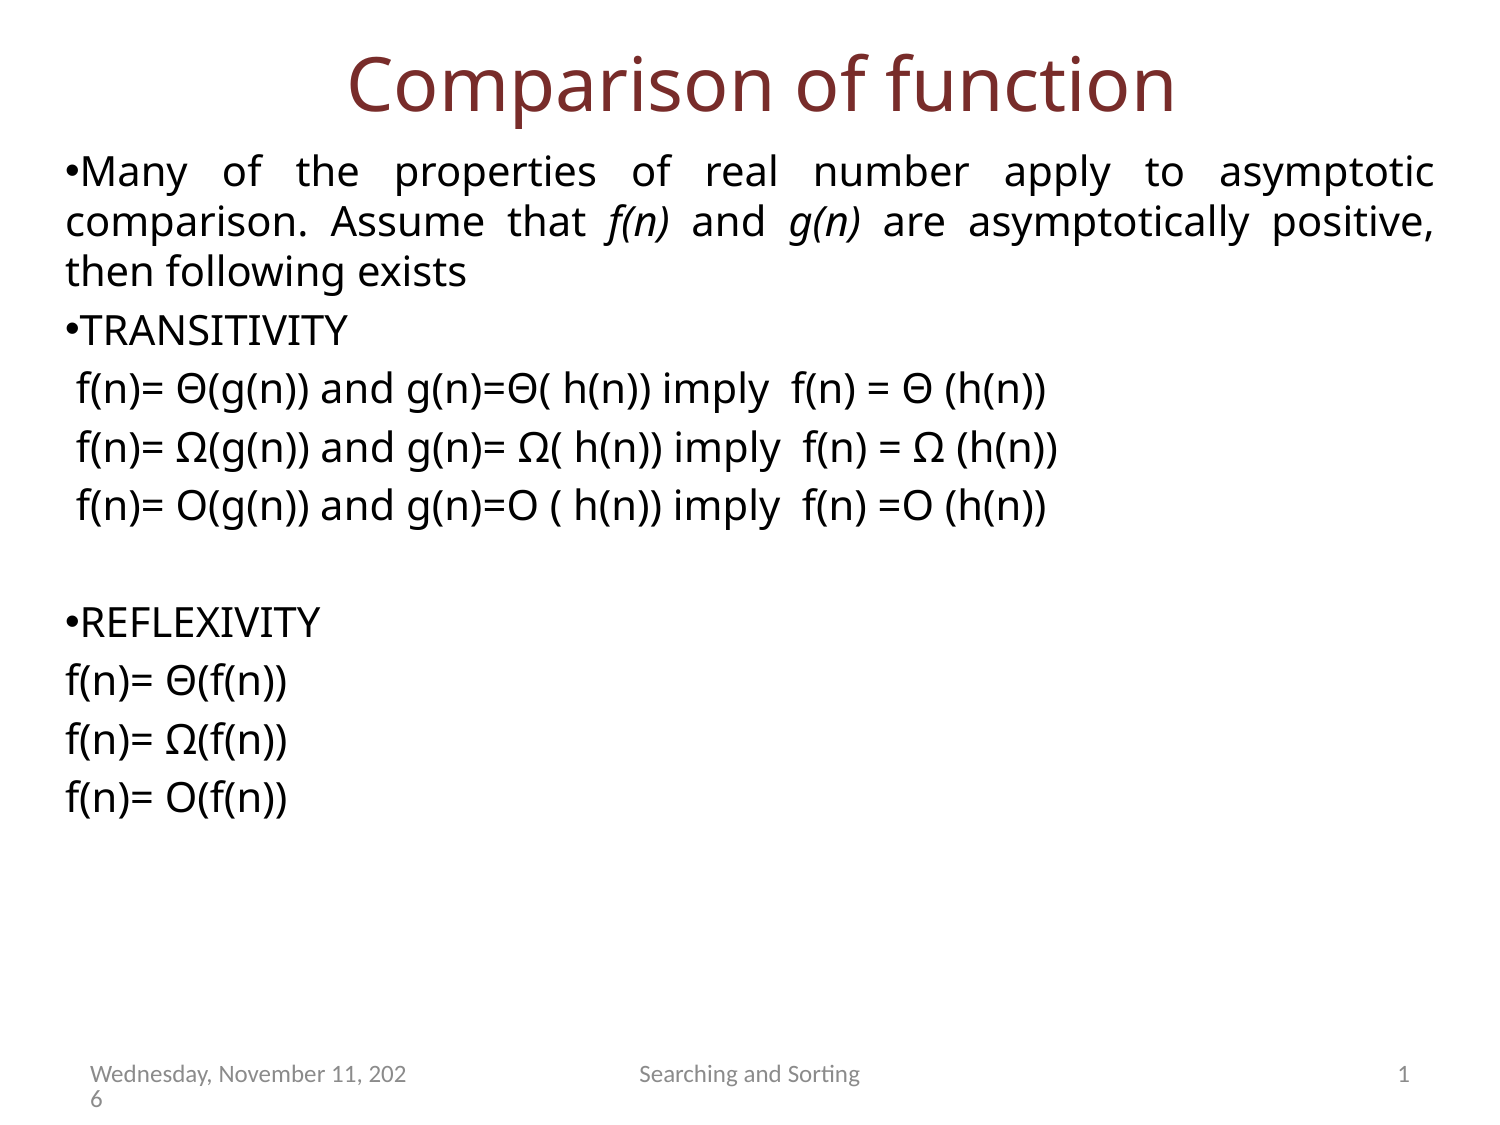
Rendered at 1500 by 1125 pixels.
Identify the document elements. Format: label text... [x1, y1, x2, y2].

subtitle Many of the properties of real number apply to asymptotic comparison. Assume that f(n) and g(n) are asymptotically positive, then following exists TRANSITIVITY f(n)= Θ(g(n)) and g(n)=Θ( h(n)) imply f(n) = Θ (h(n)) f(n)= Ω(g(n)) and g(n)= Ω( h(n)) imply f(n) = Ω (h(n)) f(n)= O(g(n)) and g(n)=O ( h(n)) imply f(n) =O (h(n)) REFLEXIVITY f(n)= Θ(f(n)) f(n)= Ω(f(n)) f(n)= O(f(n)) [50, 137, 1450, 975]
footer Searching and Sorting [512, 1042, 988, 1103]
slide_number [75, 1042, 425, 1103]
title Comparison of function [125, 24, 1400, 137]
slide_number 1 [1074, 1042, 1425, 1103]
